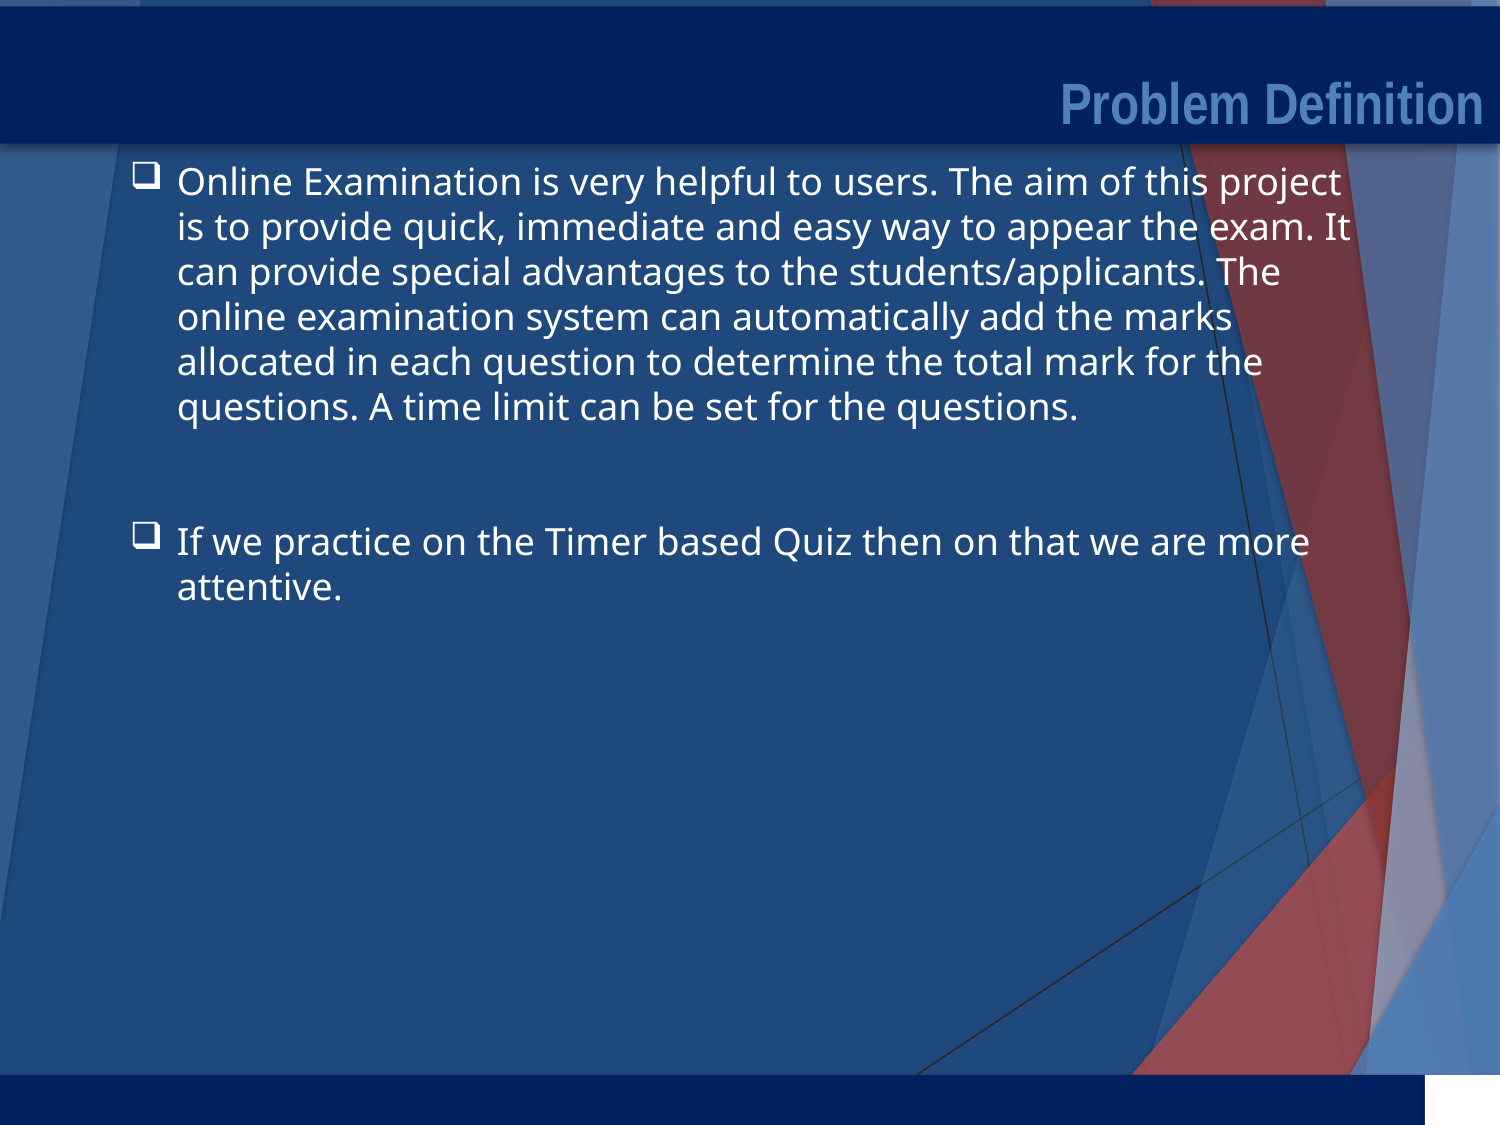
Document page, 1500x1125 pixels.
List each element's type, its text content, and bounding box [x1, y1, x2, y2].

text_box [0, 1074, 1424, 1125]
text_box 6 [1424, 1074, 1500, 1125]
text_box Online Examination is very helpful to users. The aim of this project is to provide quick, immediate and easy way to appear the exam. It can provide special advantages to the students/applicants. The online examination system can automatically add the marks allocated in each question to determine the total mark for the questions. A time limit can be set for the questions. If we practice on the Timer based Quiz then on that we are more attentive. [115, 151, 1391, 661]
title Problem Definition [0, 6, 1500, 144]
